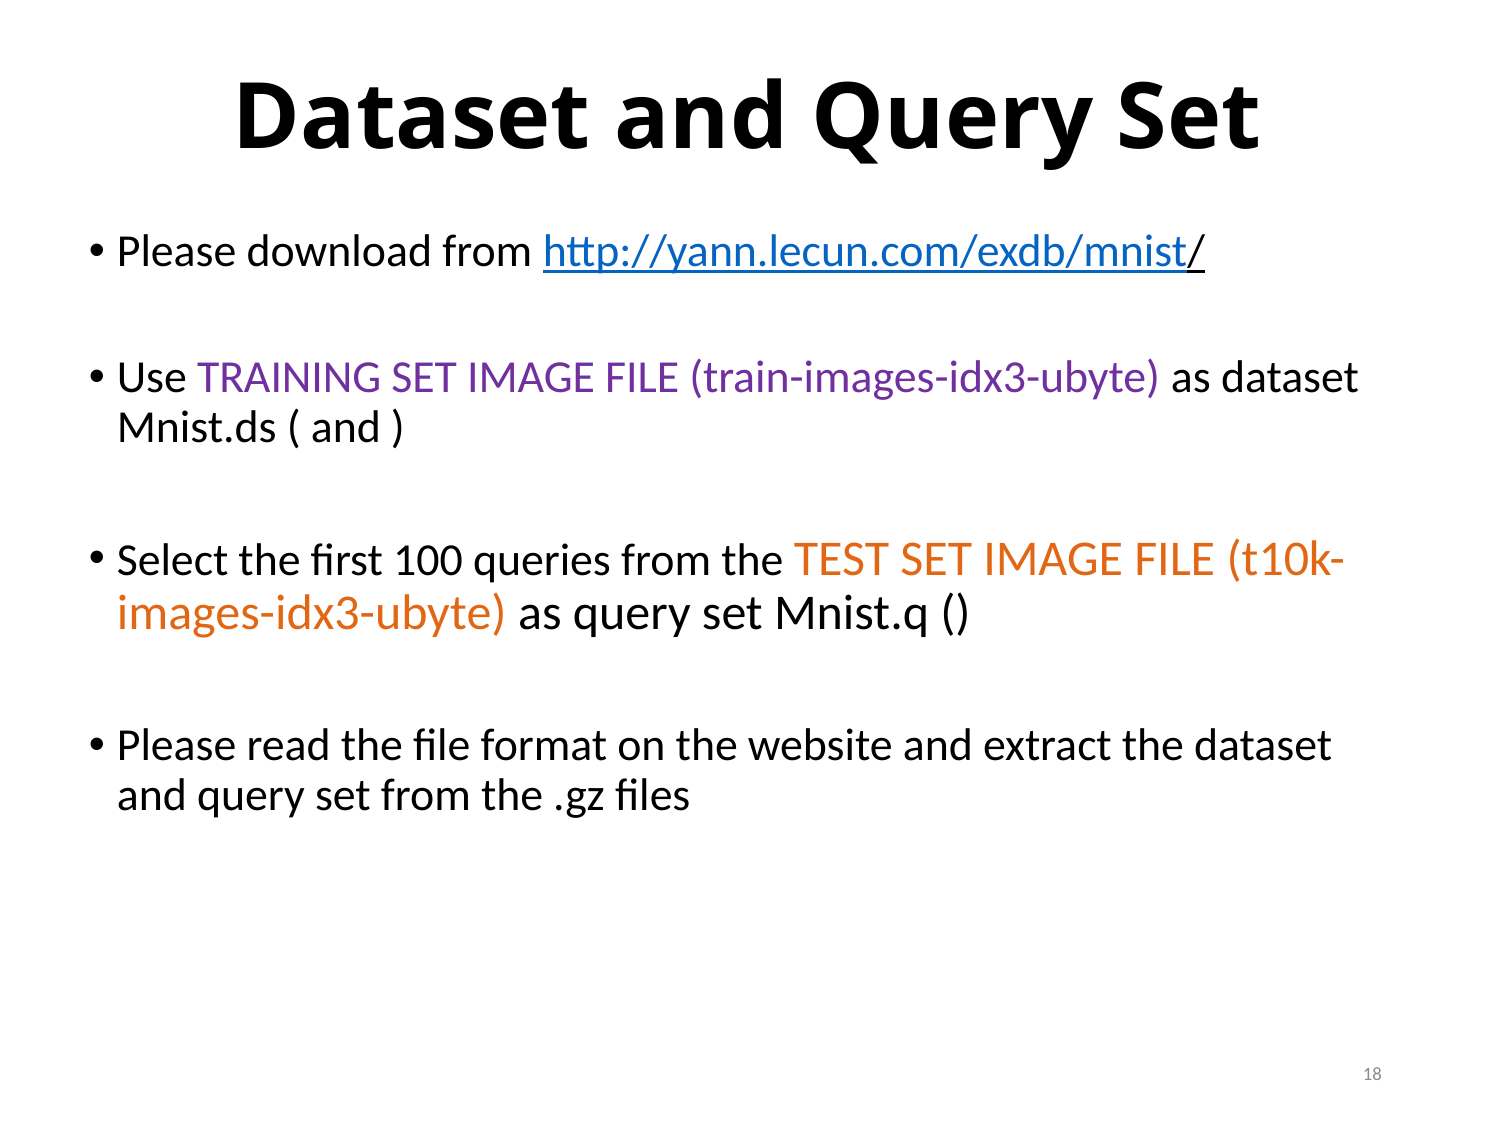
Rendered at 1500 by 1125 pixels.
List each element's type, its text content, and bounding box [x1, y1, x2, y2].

slide_number 18 [1059, 1042, 1397, 1103]
title Dataset and Query Set [73, 37, 1422, 200]
